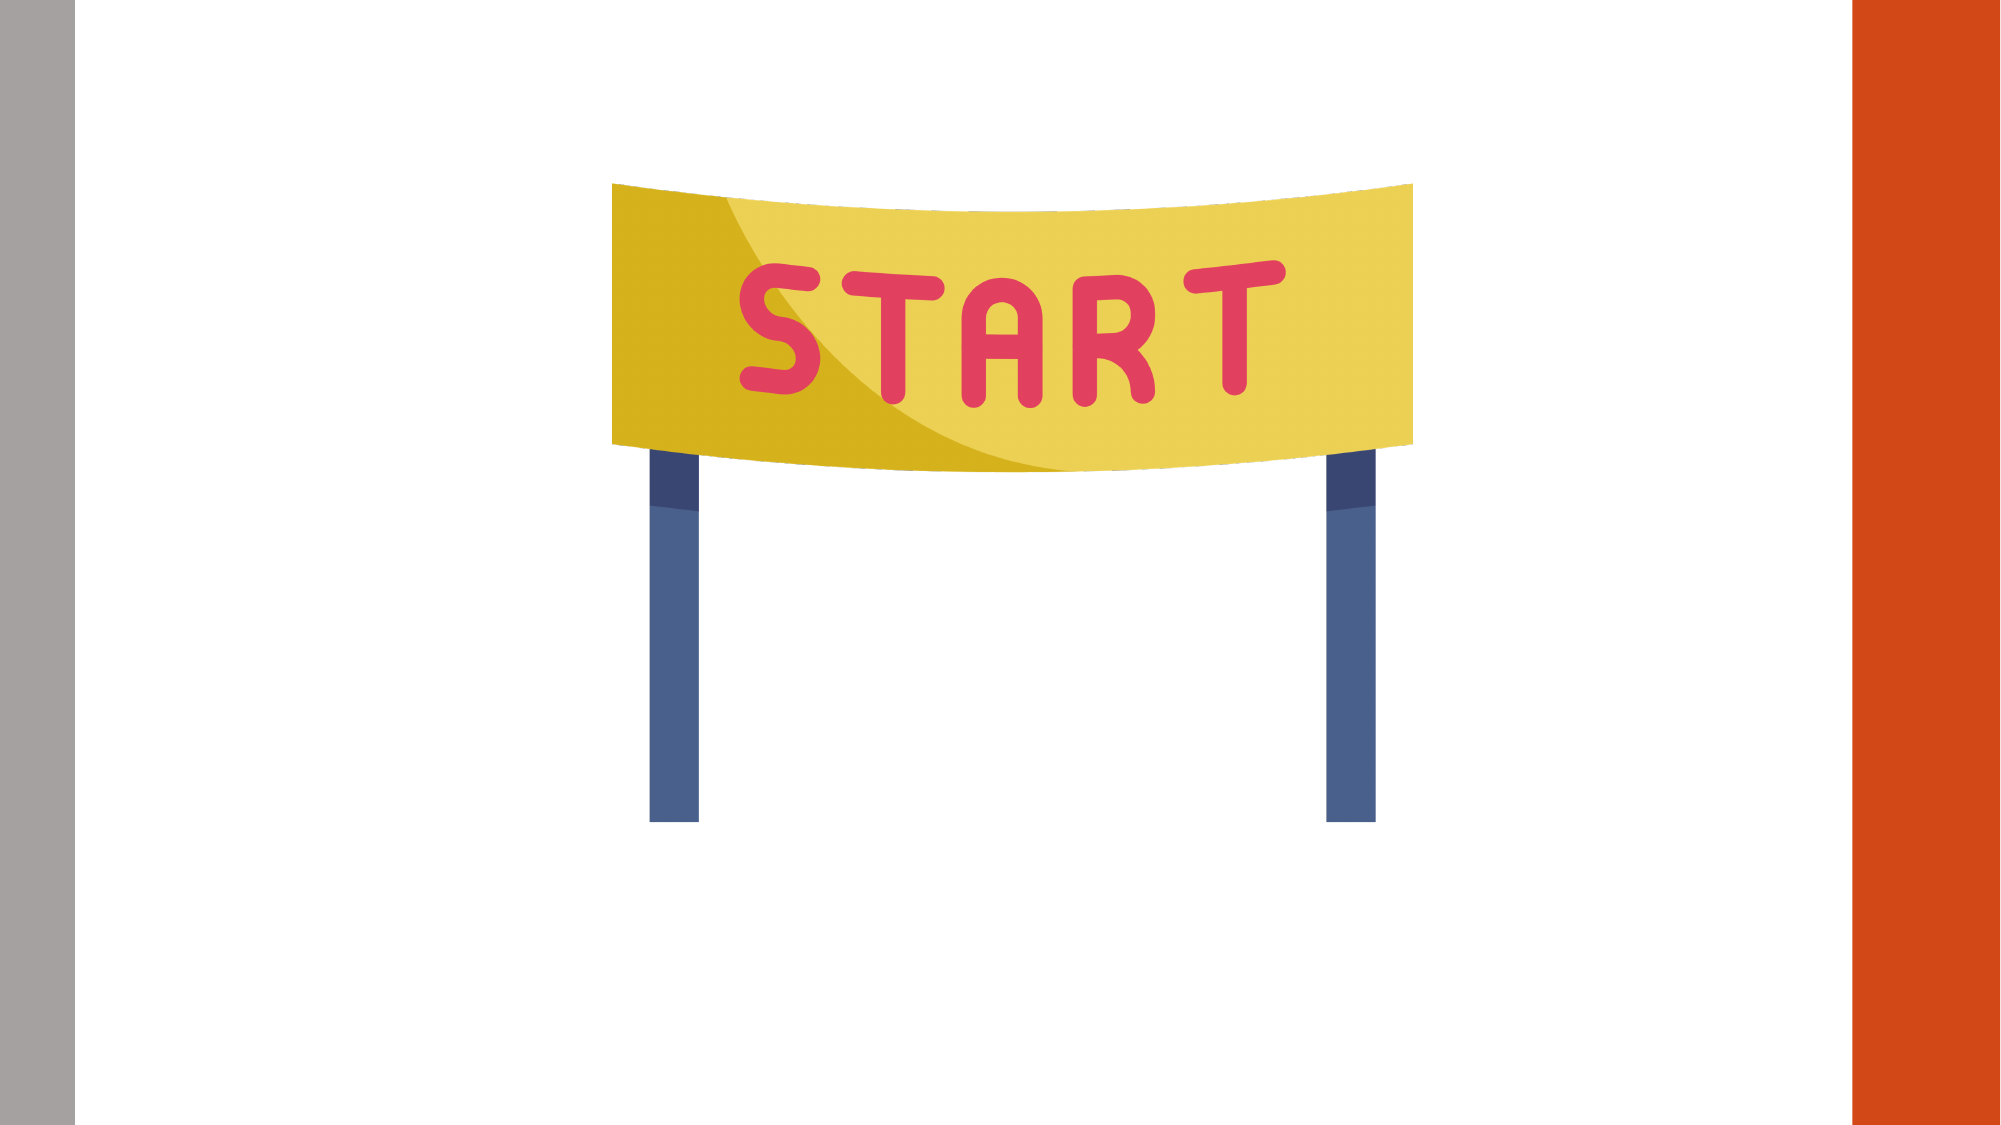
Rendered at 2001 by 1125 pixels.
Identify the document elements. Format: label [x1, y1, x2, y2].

picture [612, 101, 1413, 903]
